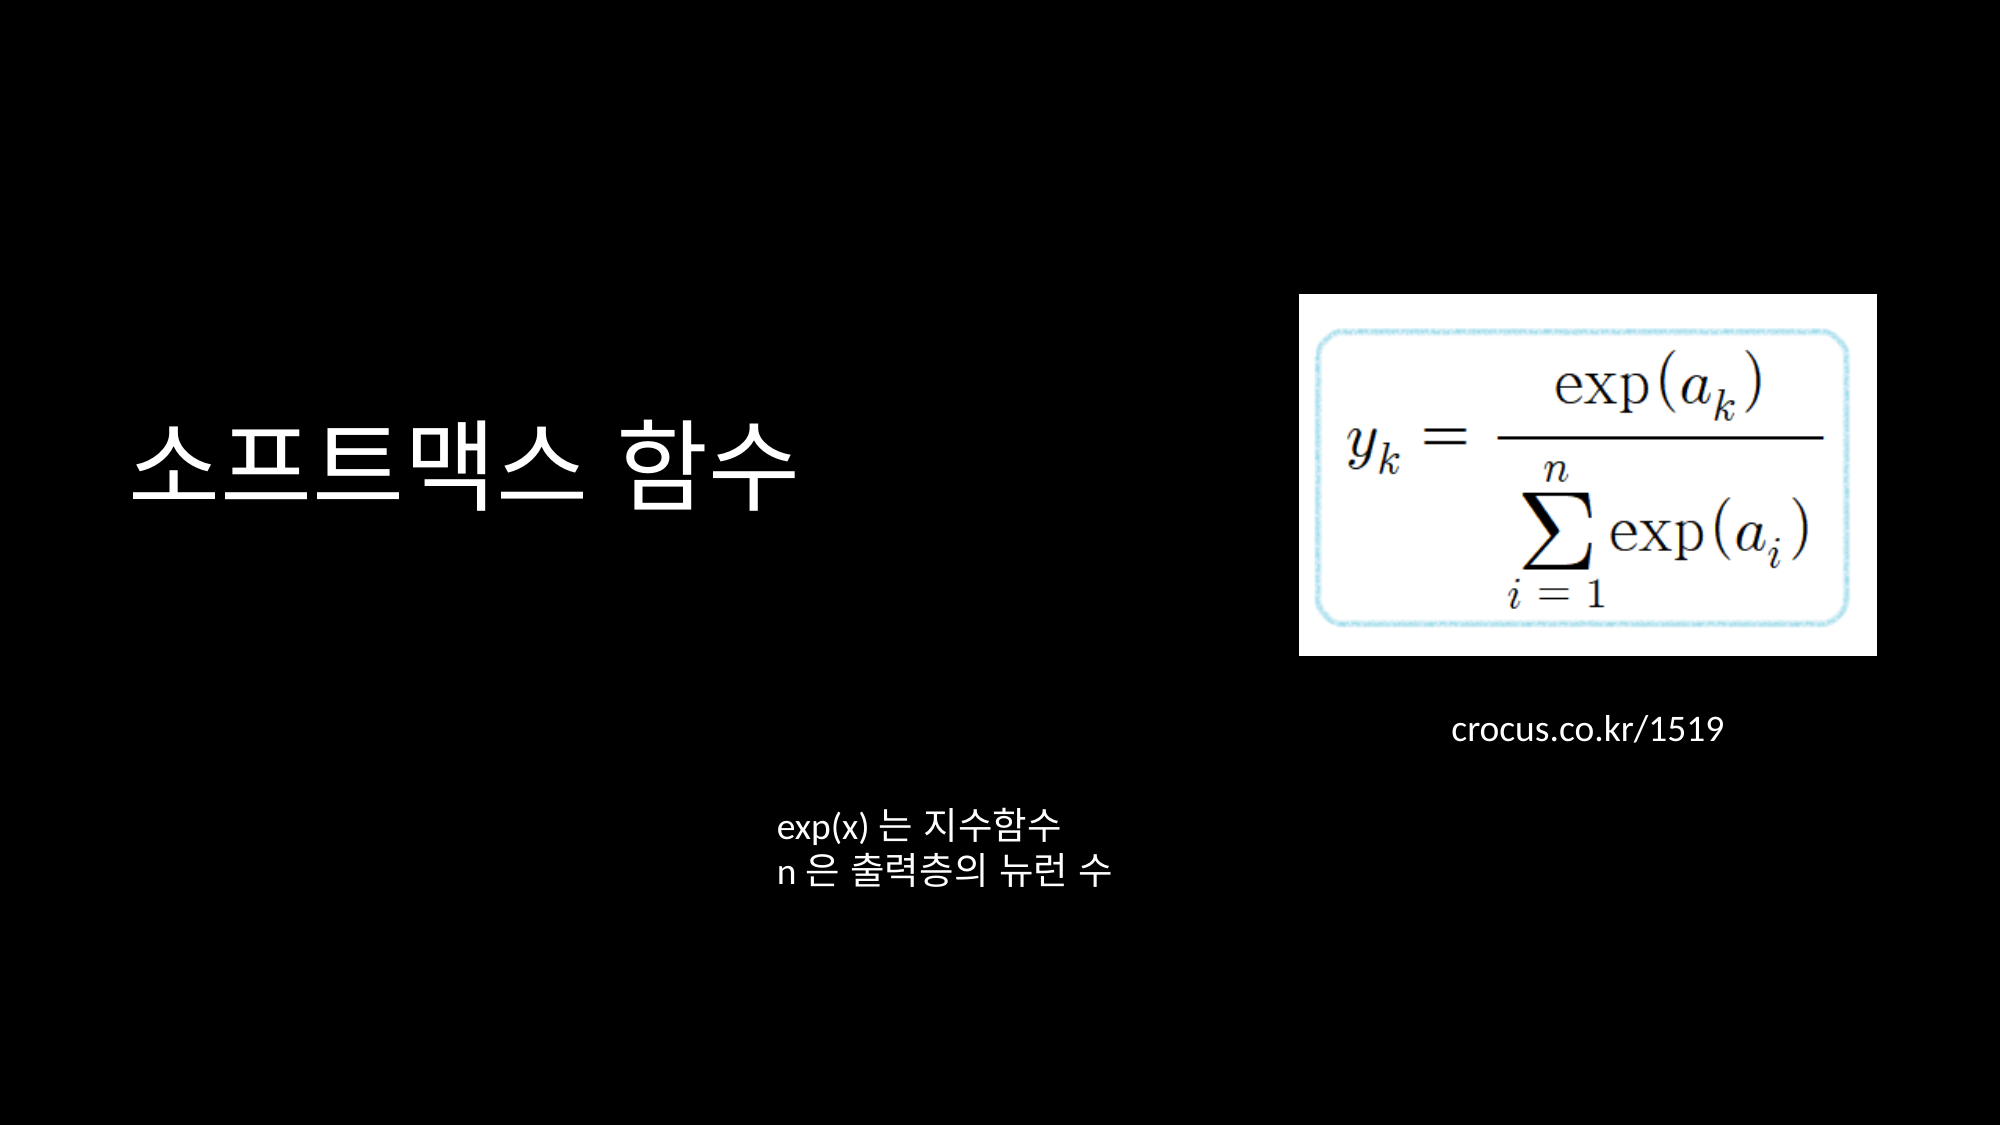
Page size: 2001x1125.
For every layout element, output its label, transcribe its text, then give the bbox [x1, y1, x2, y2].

text_box exp(x)는 지수함수 n은 출력층의 뉴런 수 [762, 794, 1129, 900]
picture [1299, 294, 1877, 656]
title 소프트맥스 함수 [0, 364, 1215, 533]
text_box crocus.co.kr/1519 [1436, 696, 1740, 757]
